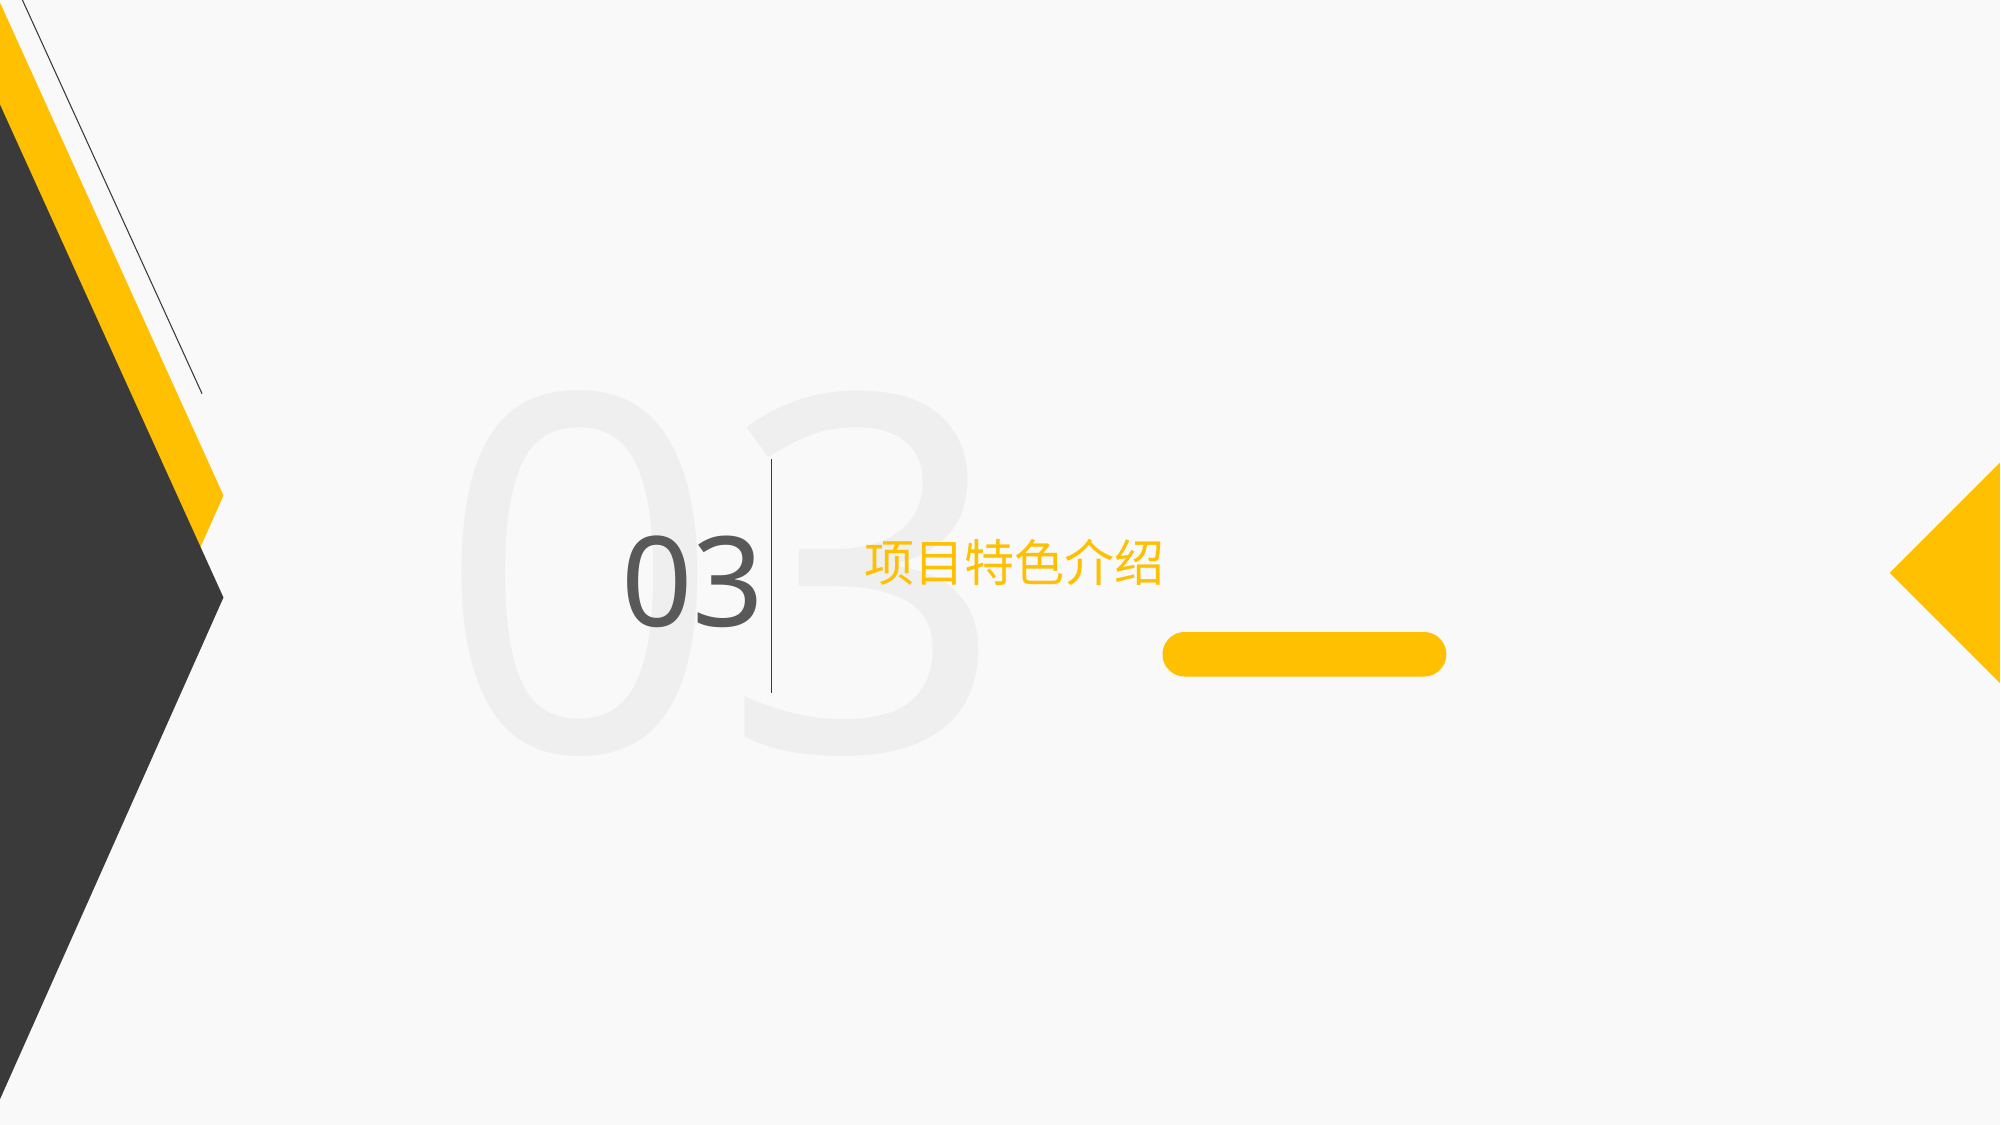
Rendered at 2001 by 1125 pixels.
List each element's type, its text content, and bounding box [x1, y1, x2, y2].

text_box [1888, 461, 2000, 685]
text_box 项目特色介绍 [849, 523, 1180, 599]
text_box 03 [422, 245, 1188, 859]
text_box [0, 104, 310, 286]
text_box [1161, 630, 1448, 678]
text_box 03 [606, 493, 771, 659]
text_box [0, 0, 48, 104]
text_box 03 [772, 493, 779, 659]
text_box [84, 286, 225, 547]
text_box [0, 286, 225, 1102]
